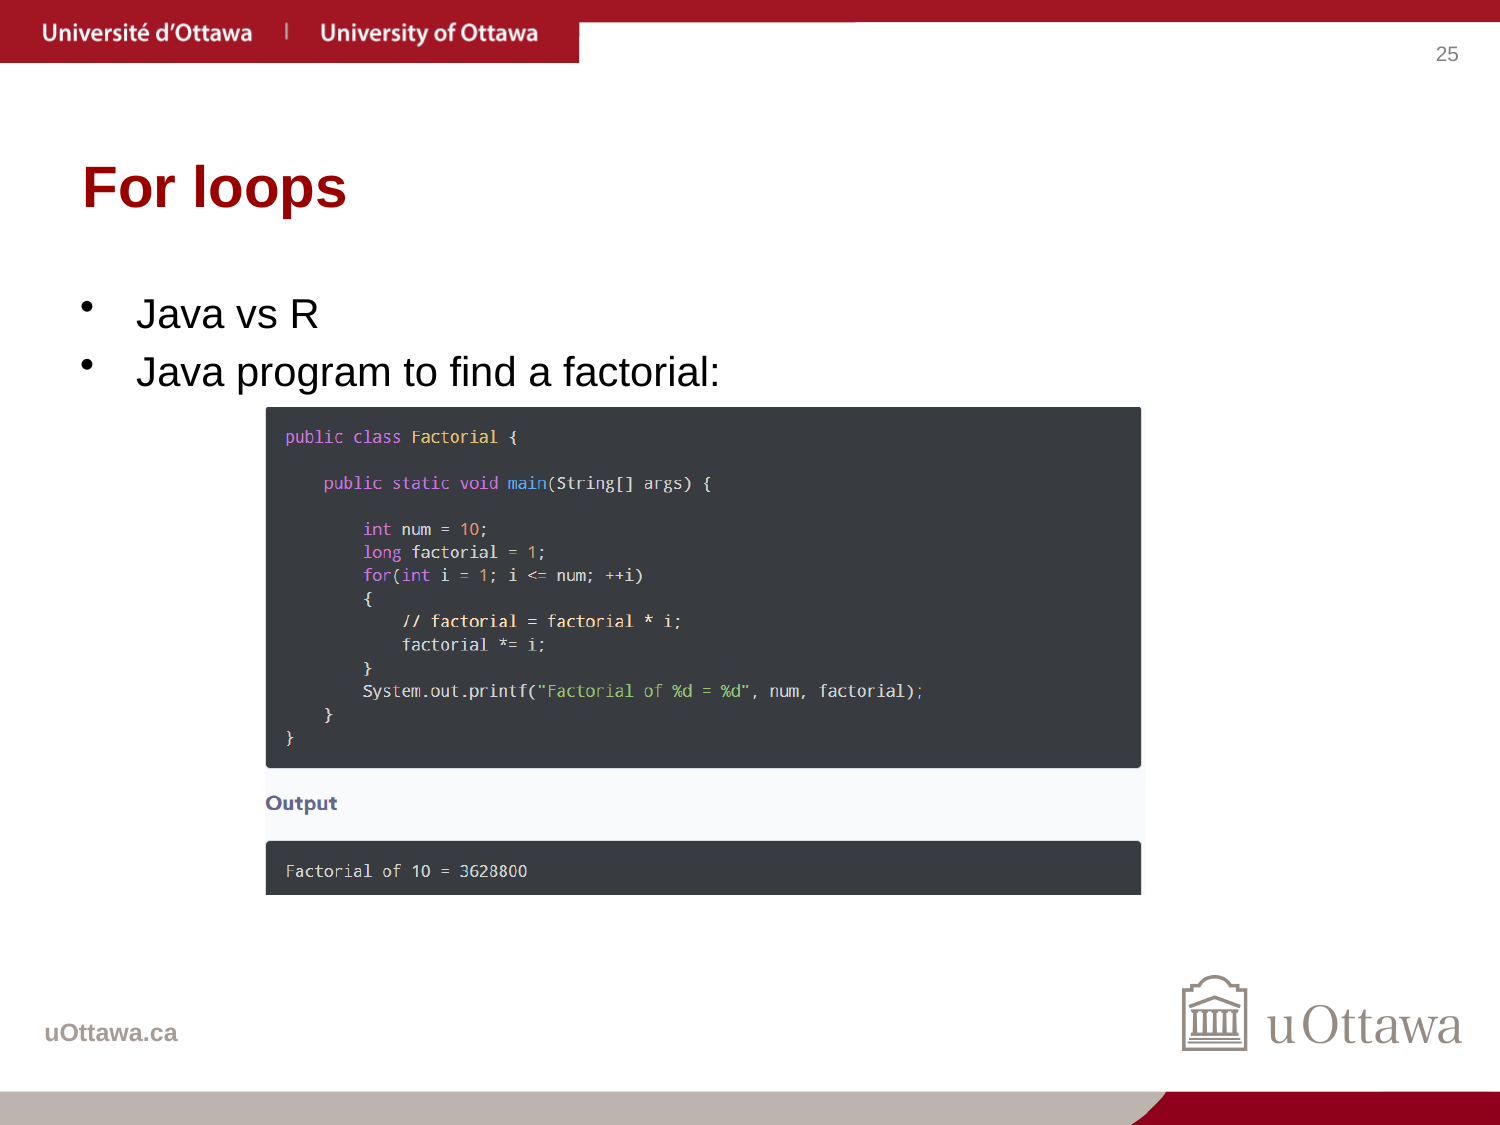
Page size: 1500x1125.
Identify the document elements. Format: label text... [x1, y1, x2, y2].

picture [0, 0, 1500, 63]
picture [264, 407, 1146, 895]
picture [1182, 975, 1462, 1051]
list Java vs R Java program to find a factorial: [64, 278, 1340, 895]
picture [0, 1092, 1500, 1125]
title For loops [67, 113, 1344, 256]
